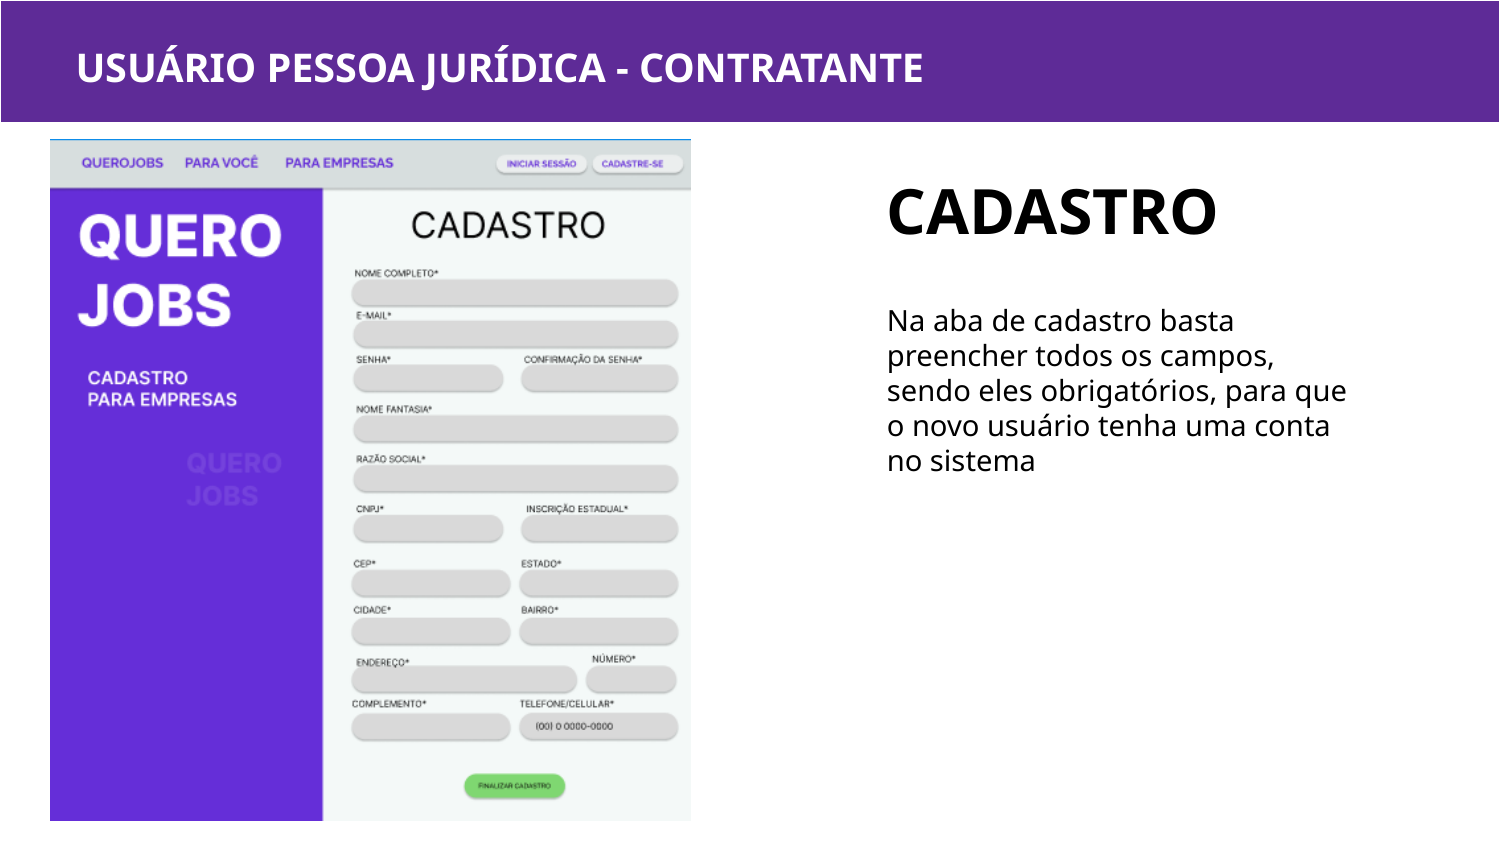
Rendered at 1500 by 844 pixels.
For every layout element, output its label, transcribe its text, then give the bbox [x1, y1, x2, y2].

text_box Na aba de cadastro basta preencher todos os campos, sendo eles obrigatórios, para que o novo usuário tenha uma conta no sistema [871, 287, 1366, 493]
text_box [0, 0, 1500, 124]
text_box CADASTRO [871, 157, 1314, 263]
picture [50, 139, 691, 822]
text_box USUÁRIO PESSOA JURÍDICA - CONTRATANTE [60, 28, 1448, 106]
